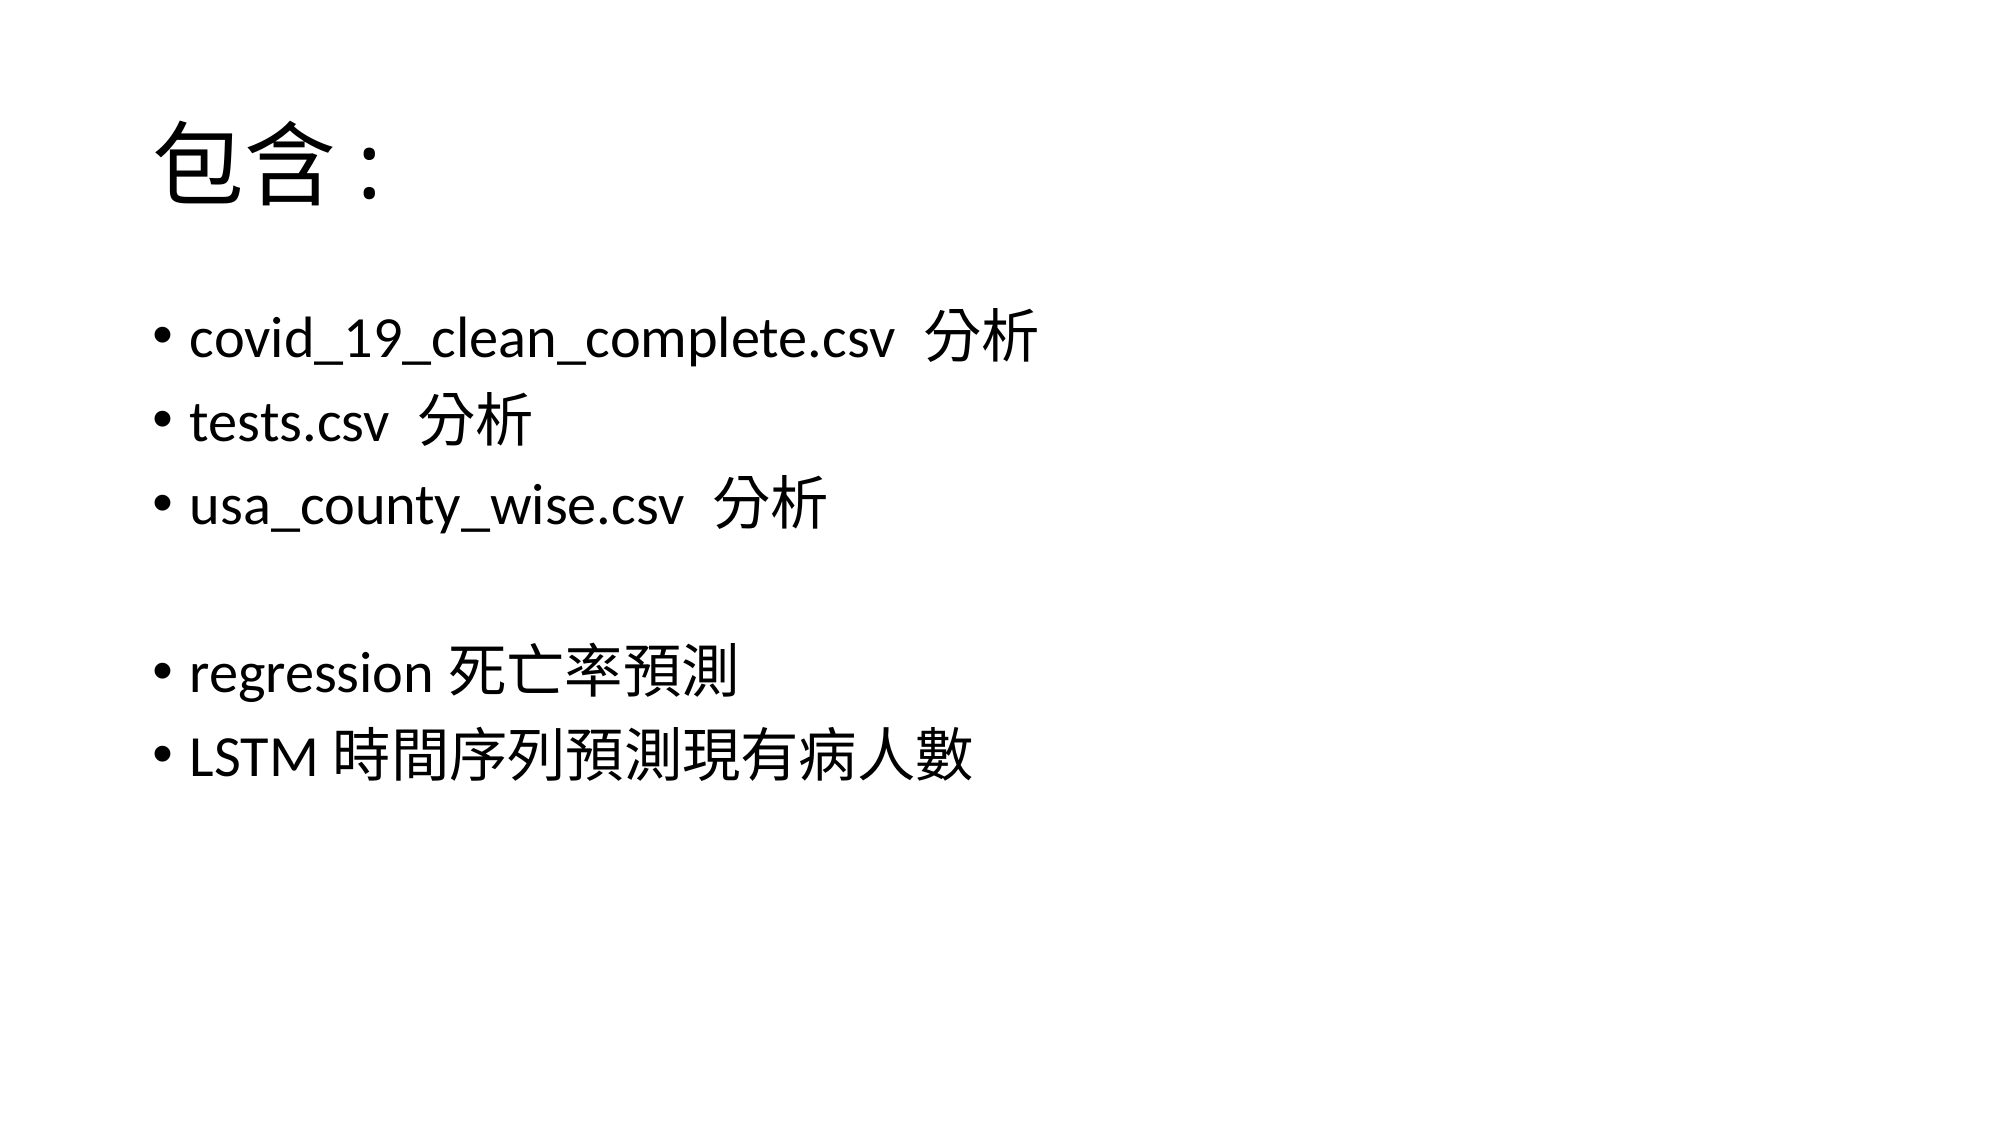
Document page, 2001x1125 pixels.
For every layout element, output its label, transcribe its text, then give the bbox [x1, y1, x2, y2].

list covid_19_clean_complete.csv 分析 tests.csv 分析 usa_county_wise.csv 分析 regression死亡率預測 LSTM時間序列預測現有病人數 [137, 299, 1863, 1014]
title 包含: [137, 59, 1863, 278]
